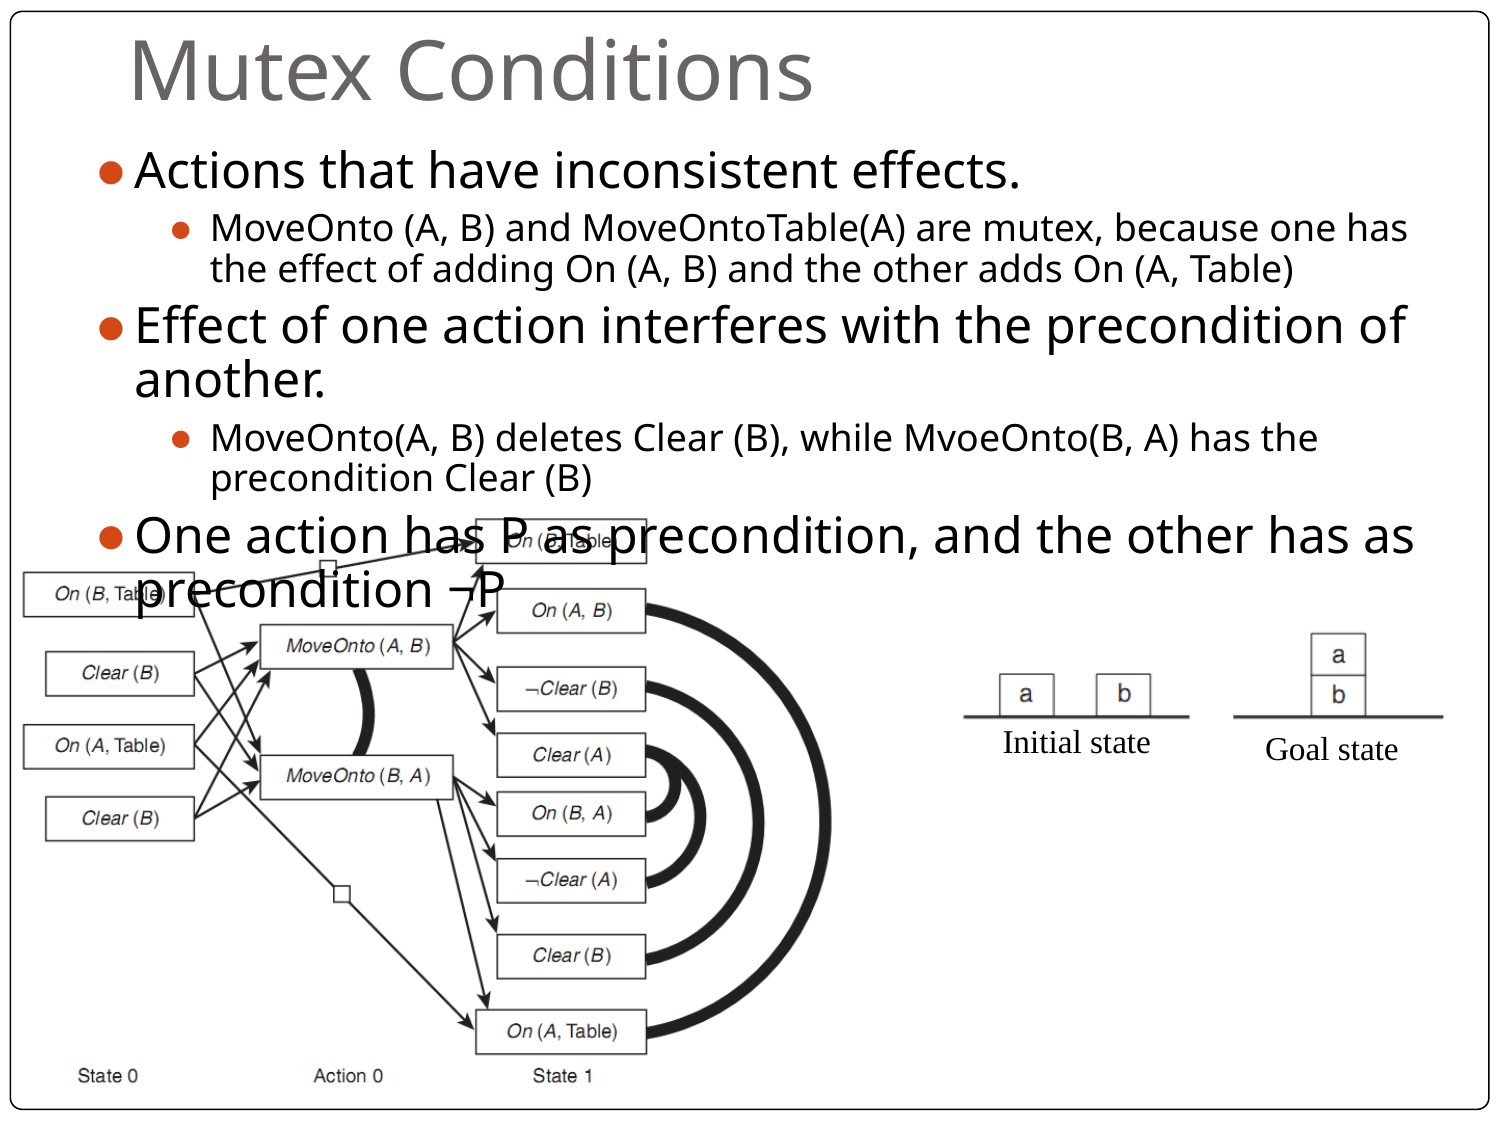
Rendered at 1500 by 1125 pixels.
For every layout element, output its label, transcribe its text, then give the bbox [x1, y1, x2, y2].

title Mutex Conditions [112, 12, 1388, 133]
text_box Actions that have inconsistent effects. MoveOnto (A, B) and MoveOntoTable(A) are mutex, because one has the effect of adding On (A, B) and the other adds On (A, Table) Effect of one action interferes with the precondition of another. MoveOnto(A, B) deletes Clear (B), while MvoeOnto(B, A) has the precondition Clear (B) One action has P as precondition, and the other has as precondition ¬P [75, 137, 1450, 525]
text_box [949, 624, 1466, 776]
picture [12, 512, 838, 1101]
